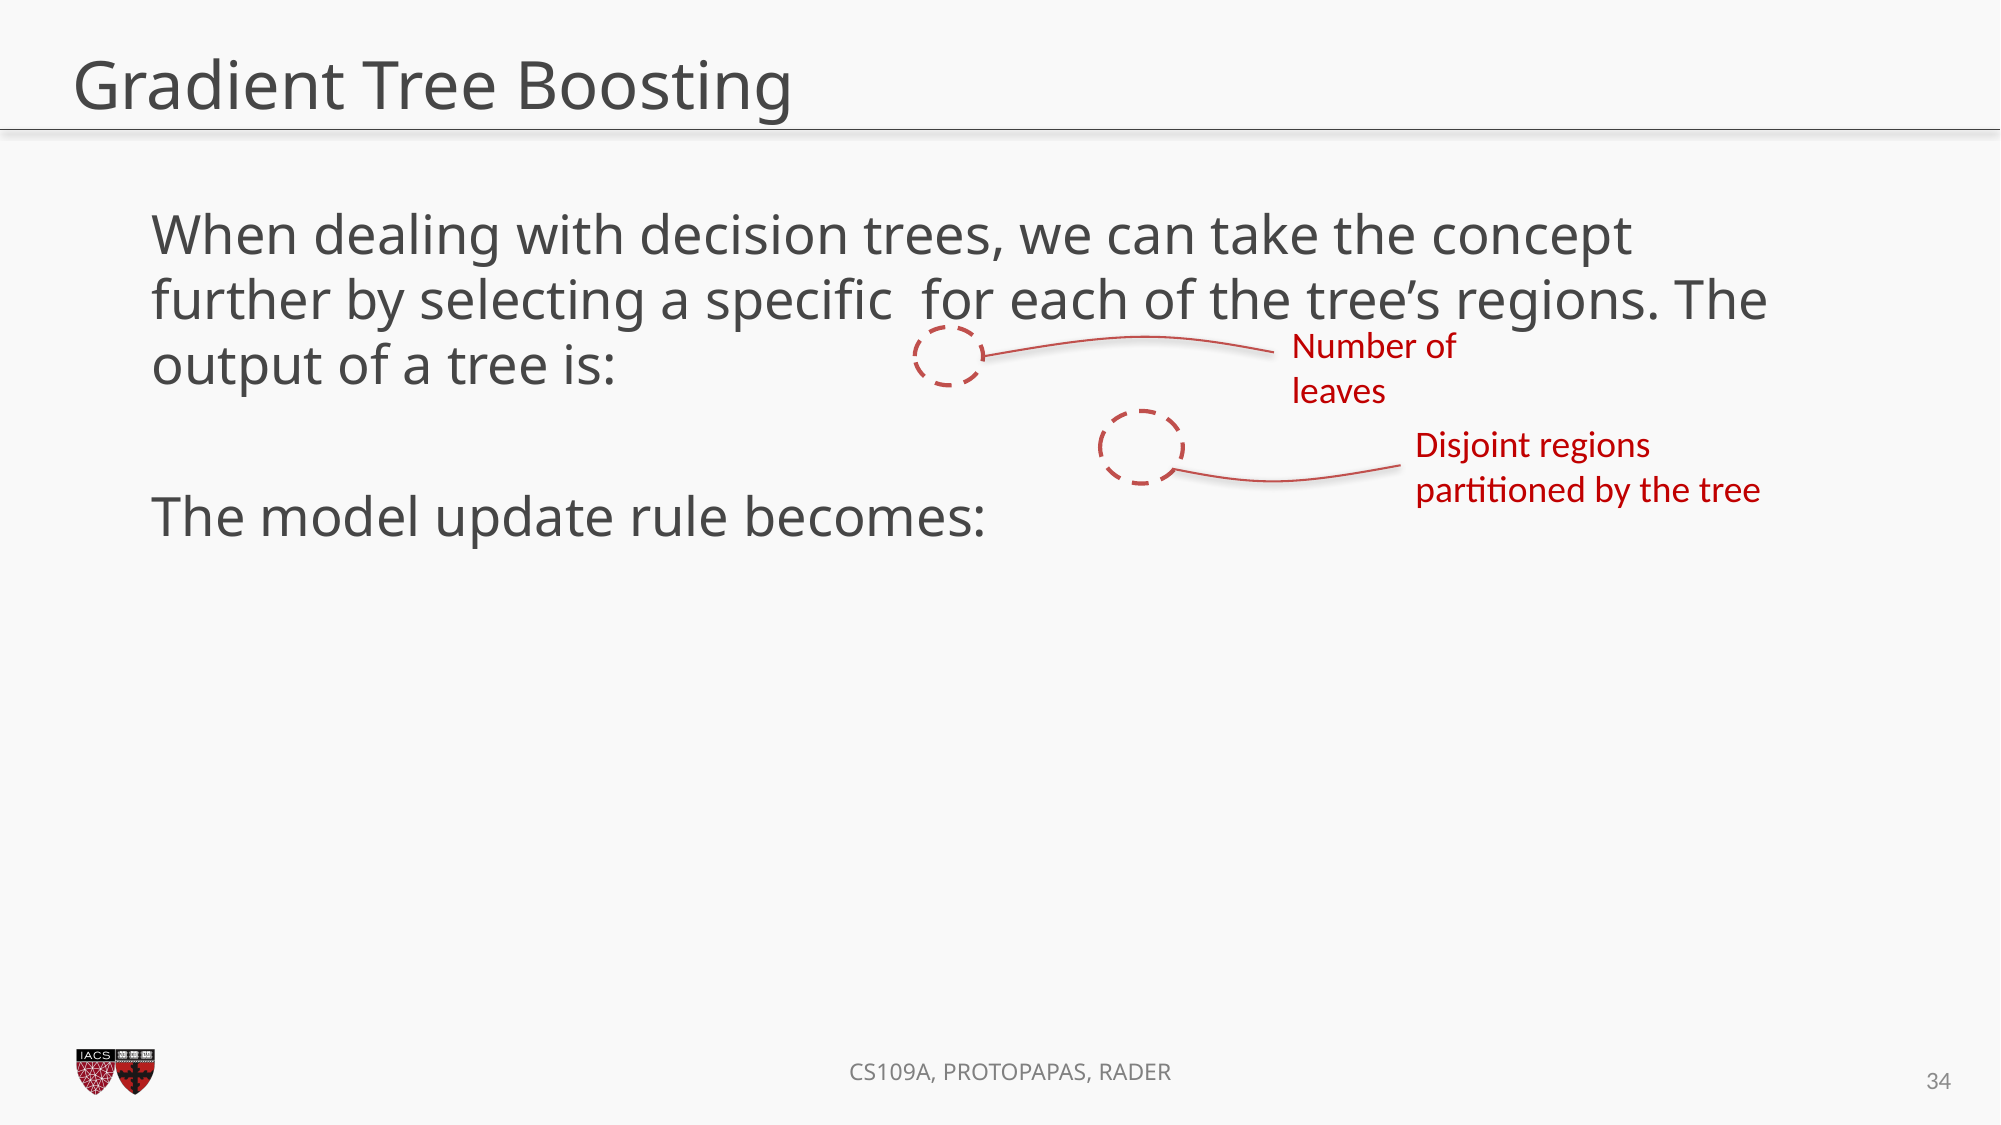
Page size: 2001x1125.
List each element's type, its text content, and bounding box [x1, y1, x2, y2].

slide_number 34 [1500, 1050, 1967, 1110]
text_box [981, 334, 1275, 359]
text_box [1171, 463, 1401, 484]
text_box [1097, 408, 1185, 486]
text_box Disjoint regions partitioned by the tree [1400, 412, 1787, 517]
picture [75, 1049, 155, 1095]
title Gradient Tree Boosting [57, 35, 1943, 162]
text_box Number of leaves [1277, 313, 1524, 418]
text_box [912, 325, 985, 388]
